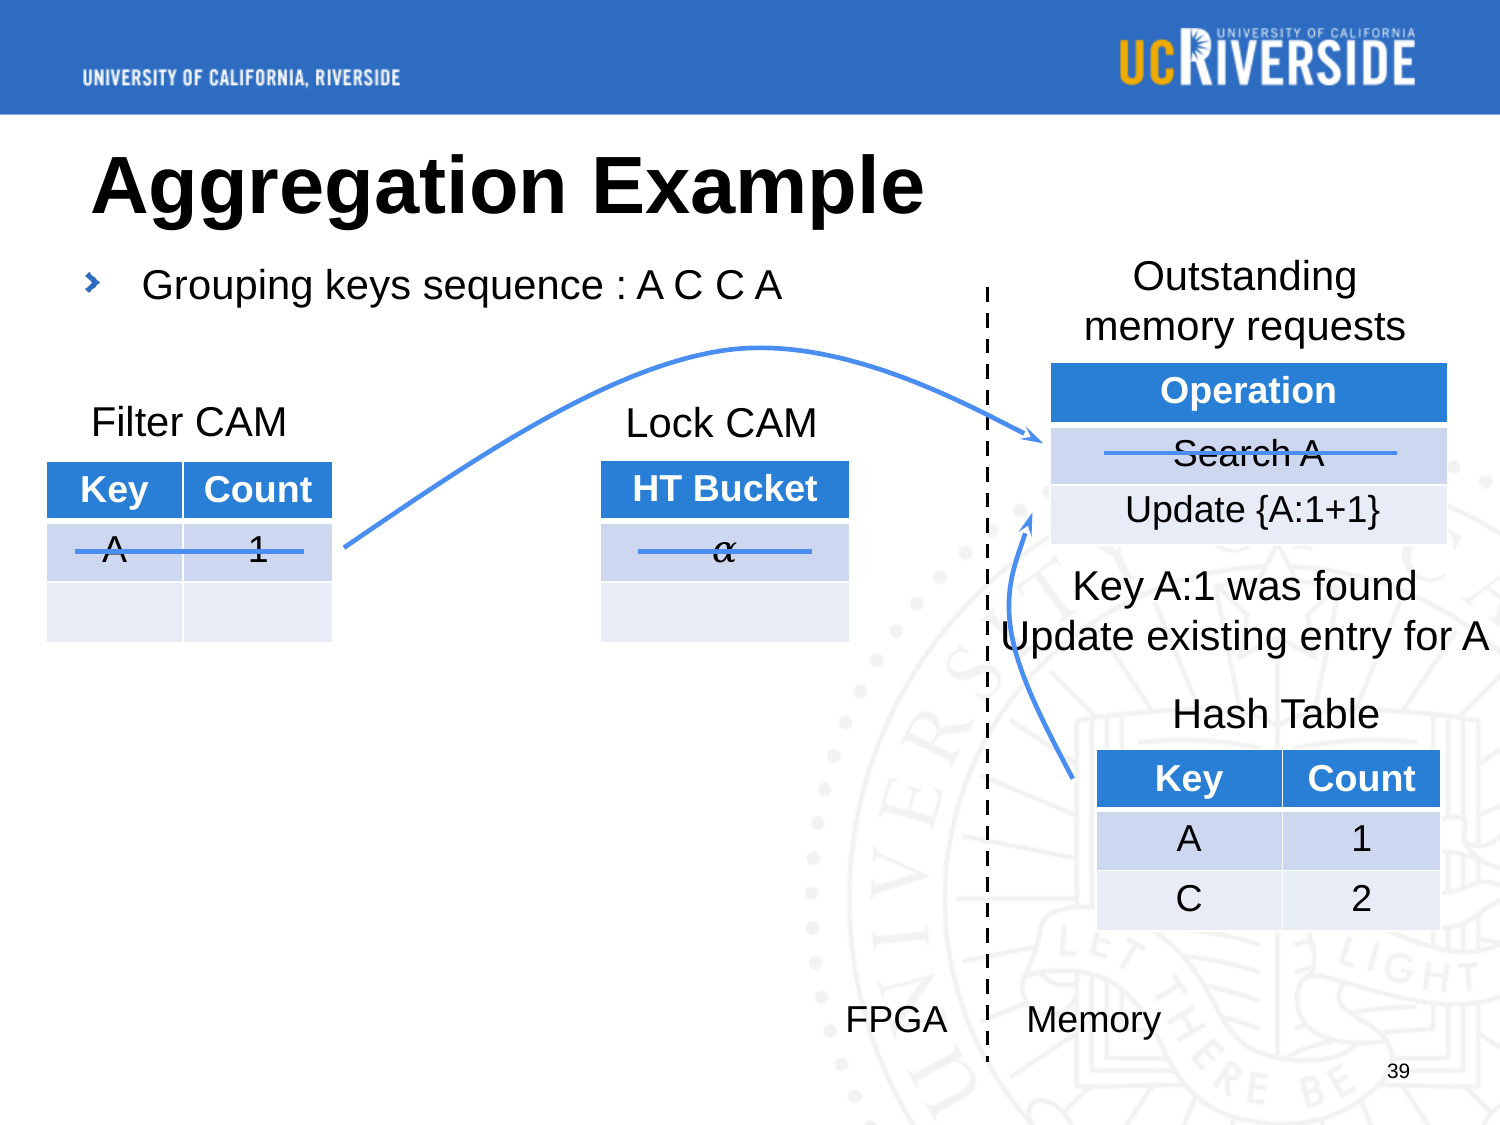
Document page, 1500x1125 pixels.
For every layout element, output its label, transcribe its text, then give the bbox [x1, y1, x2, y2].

table_cell A [1178, 812, 1282, 870]
table_cell 2 [1283, 871, 1440, 930]
slide_number 39 [1074, 1050, 1425, 1100]
table_header Key [1178, 750, 1282, 807]
table_header Key [47, 462, 182, 518]
table_header Count [1283, 750, 1440, 807]
table_cell 1 [1283, 812, 1440, 870]
table_cell [601, 583, 829, 642]
table_cell 1 [184, 524, 332, 581]
text_box [343, 346, 829, 549]
table_cell [1178, 486, 1447, 544]
table_header Count [184, 462, 332, 518]
table_cell [47, 583, 182, 642]
table_header HT Bucket [601, 476, 829, 518]
text_box Update {A:1+1} [1178, 477, 1395, 538]
table_cell A [47, 524, 182, 581]
text_box Outstanding memory requests [1050, 241, 1441, 356]
picture [0, 0, 1500, 1125]
title Aggregation Example [75, 112, 1425, 238]
table_cell [184, 583, 332, 642]
text_box Filter CAM [76, 387, 303, 453]
text_box Hash Table [1178, 679, 1396, 745]
list Grouping keys sequence : A C C A [70, 250, 1050, 332]
table_cell Search A [1178, 428, 1447, 484]
text_box Key A:1 was found Update existing entry for A [1178, 551, 1500, 667]
table_cell 𝛼 [601, 524, 829, 581]
picture [85, 272, 102, 293]
table_cell С [1178, 871, 1282, 930]
table_header Operation [1178, 363, 1447, 422]
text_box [829, 287, 1178, 1063]
